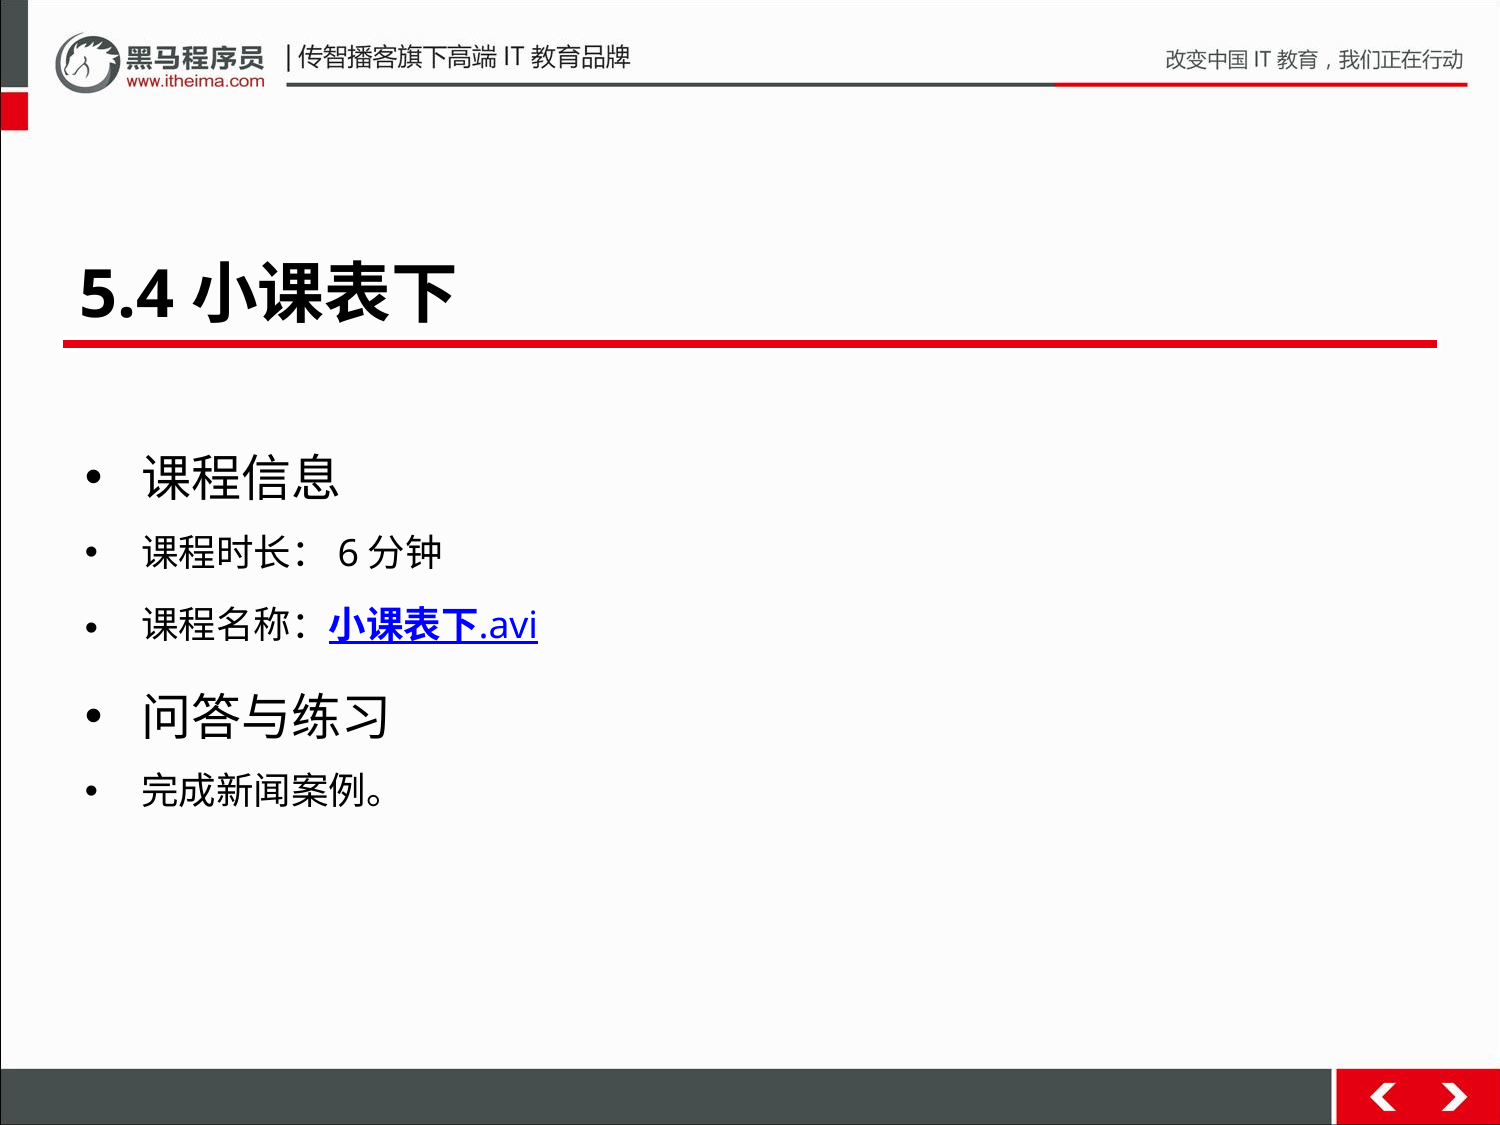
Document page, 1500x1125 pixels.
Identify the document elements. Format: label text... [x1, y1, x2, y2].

text_box 5.4小课表下 [64, 243, 1376, 339]
picture [0, 0, 1500, 1125]
text_box 课程信息 课程时长：6分钟 课程名称：小课表下.avi 问答与练习 完成新闻案例。 [69, 408, 1451, 820]
